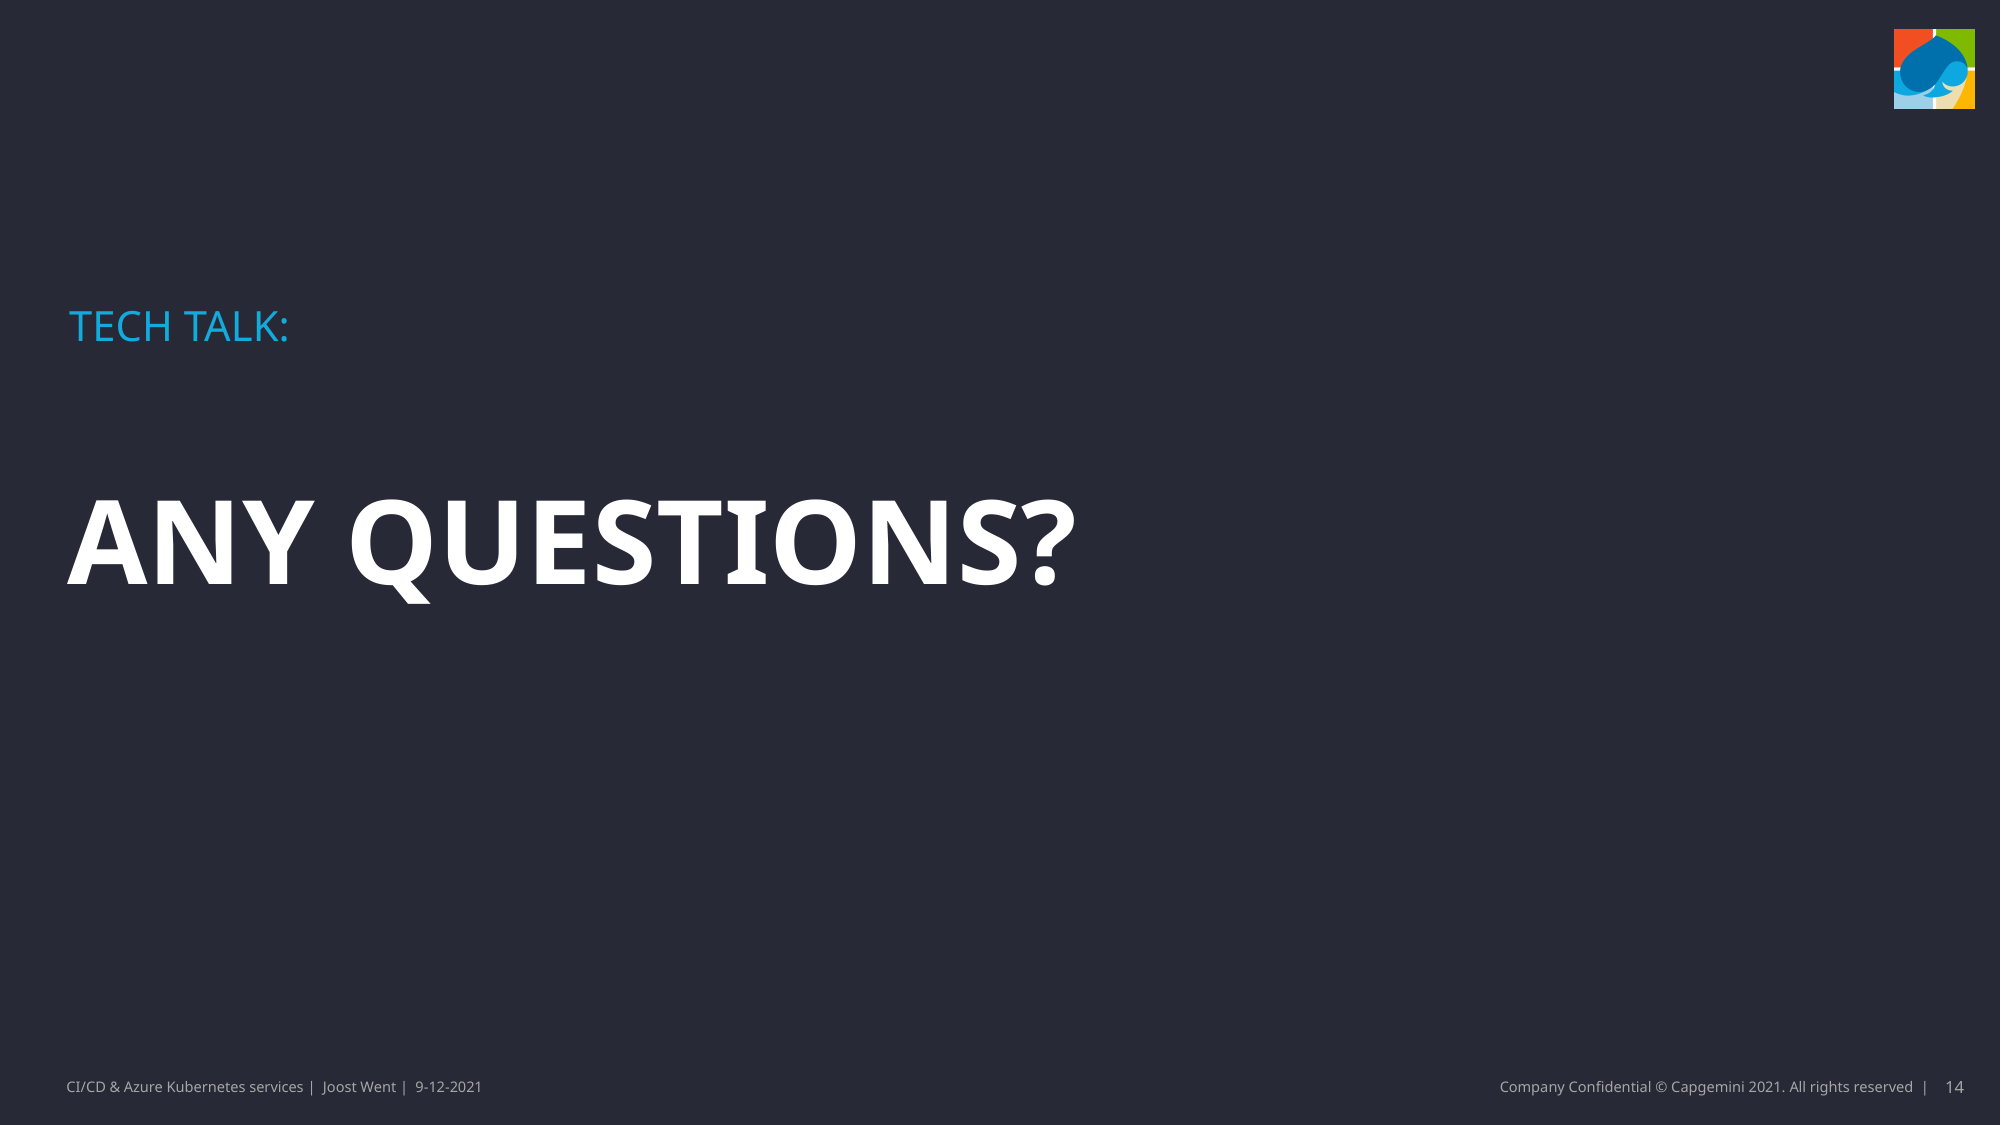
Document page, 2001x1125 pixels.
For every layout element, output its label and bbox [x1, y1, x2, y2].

picture [1894, 29, 1975, 109]
